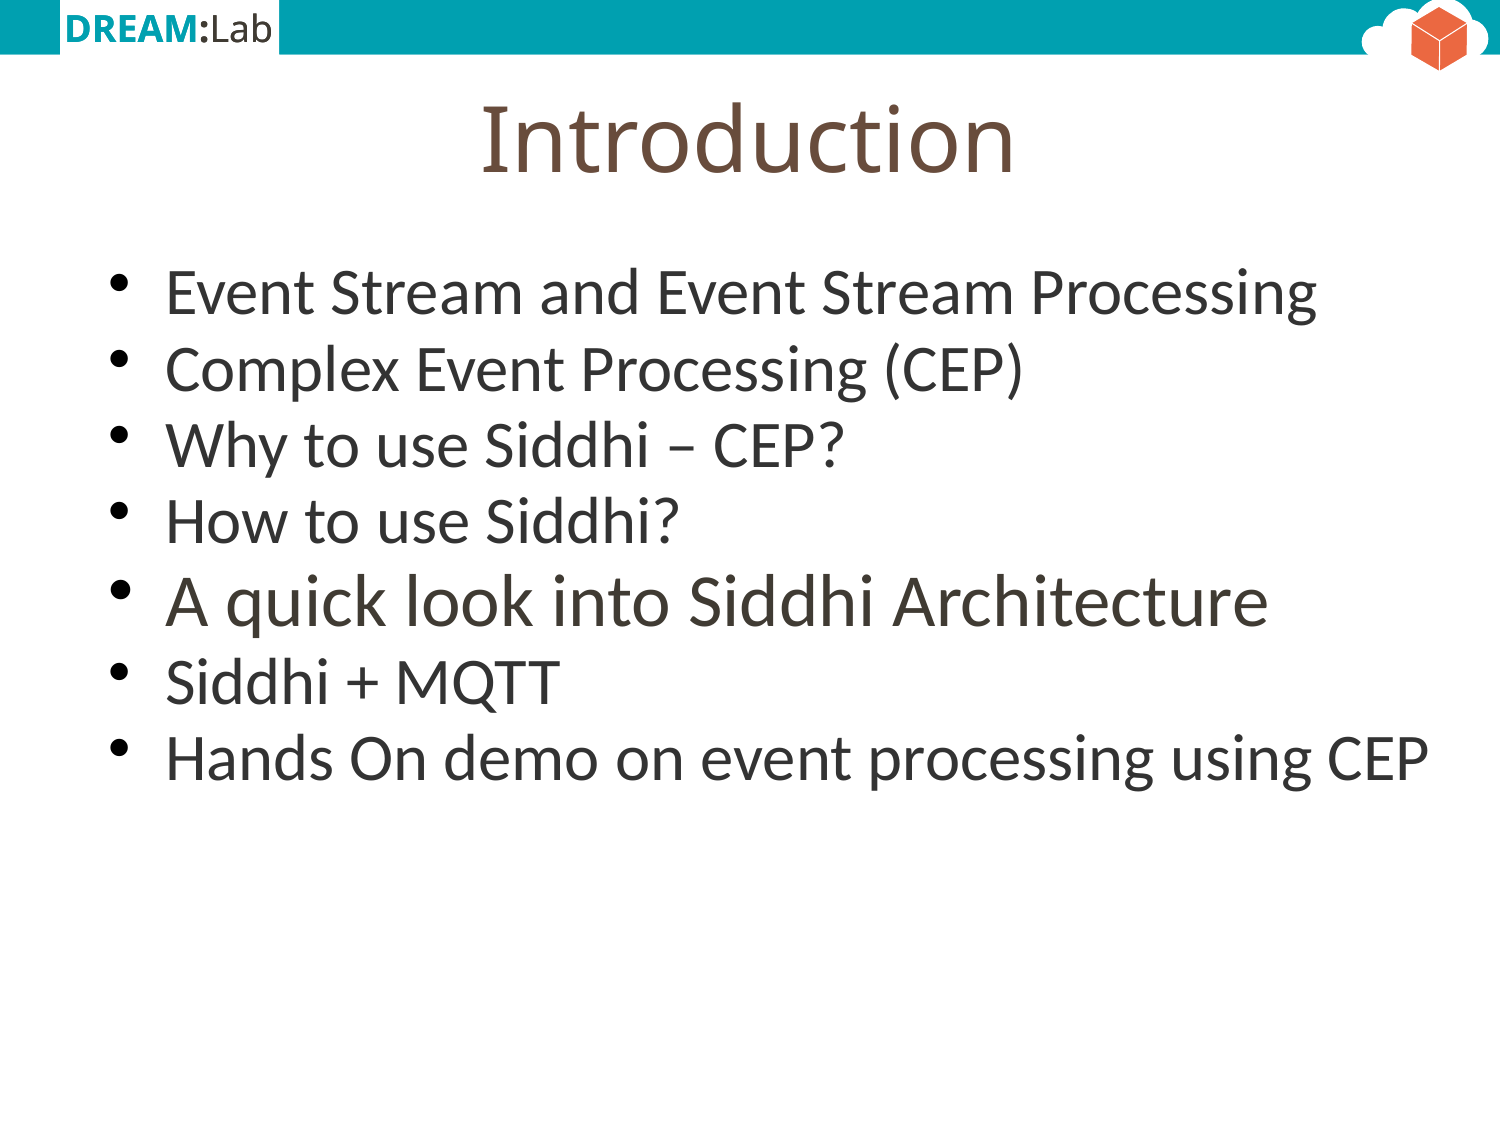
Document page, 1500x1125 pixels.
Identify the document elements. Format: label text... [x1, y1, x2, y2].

list Event Stream and Event Stream Processing Complex Event Processing (CEP) Why to use Siddhi – CEP? How to use Siddhi? A quick look into Siddhi Architecture Siddhi + MQTT Hands On demo on event processing using CEP [75, 246, 1456, 1006]
title Introduction [75, 52, 1425, 233]
